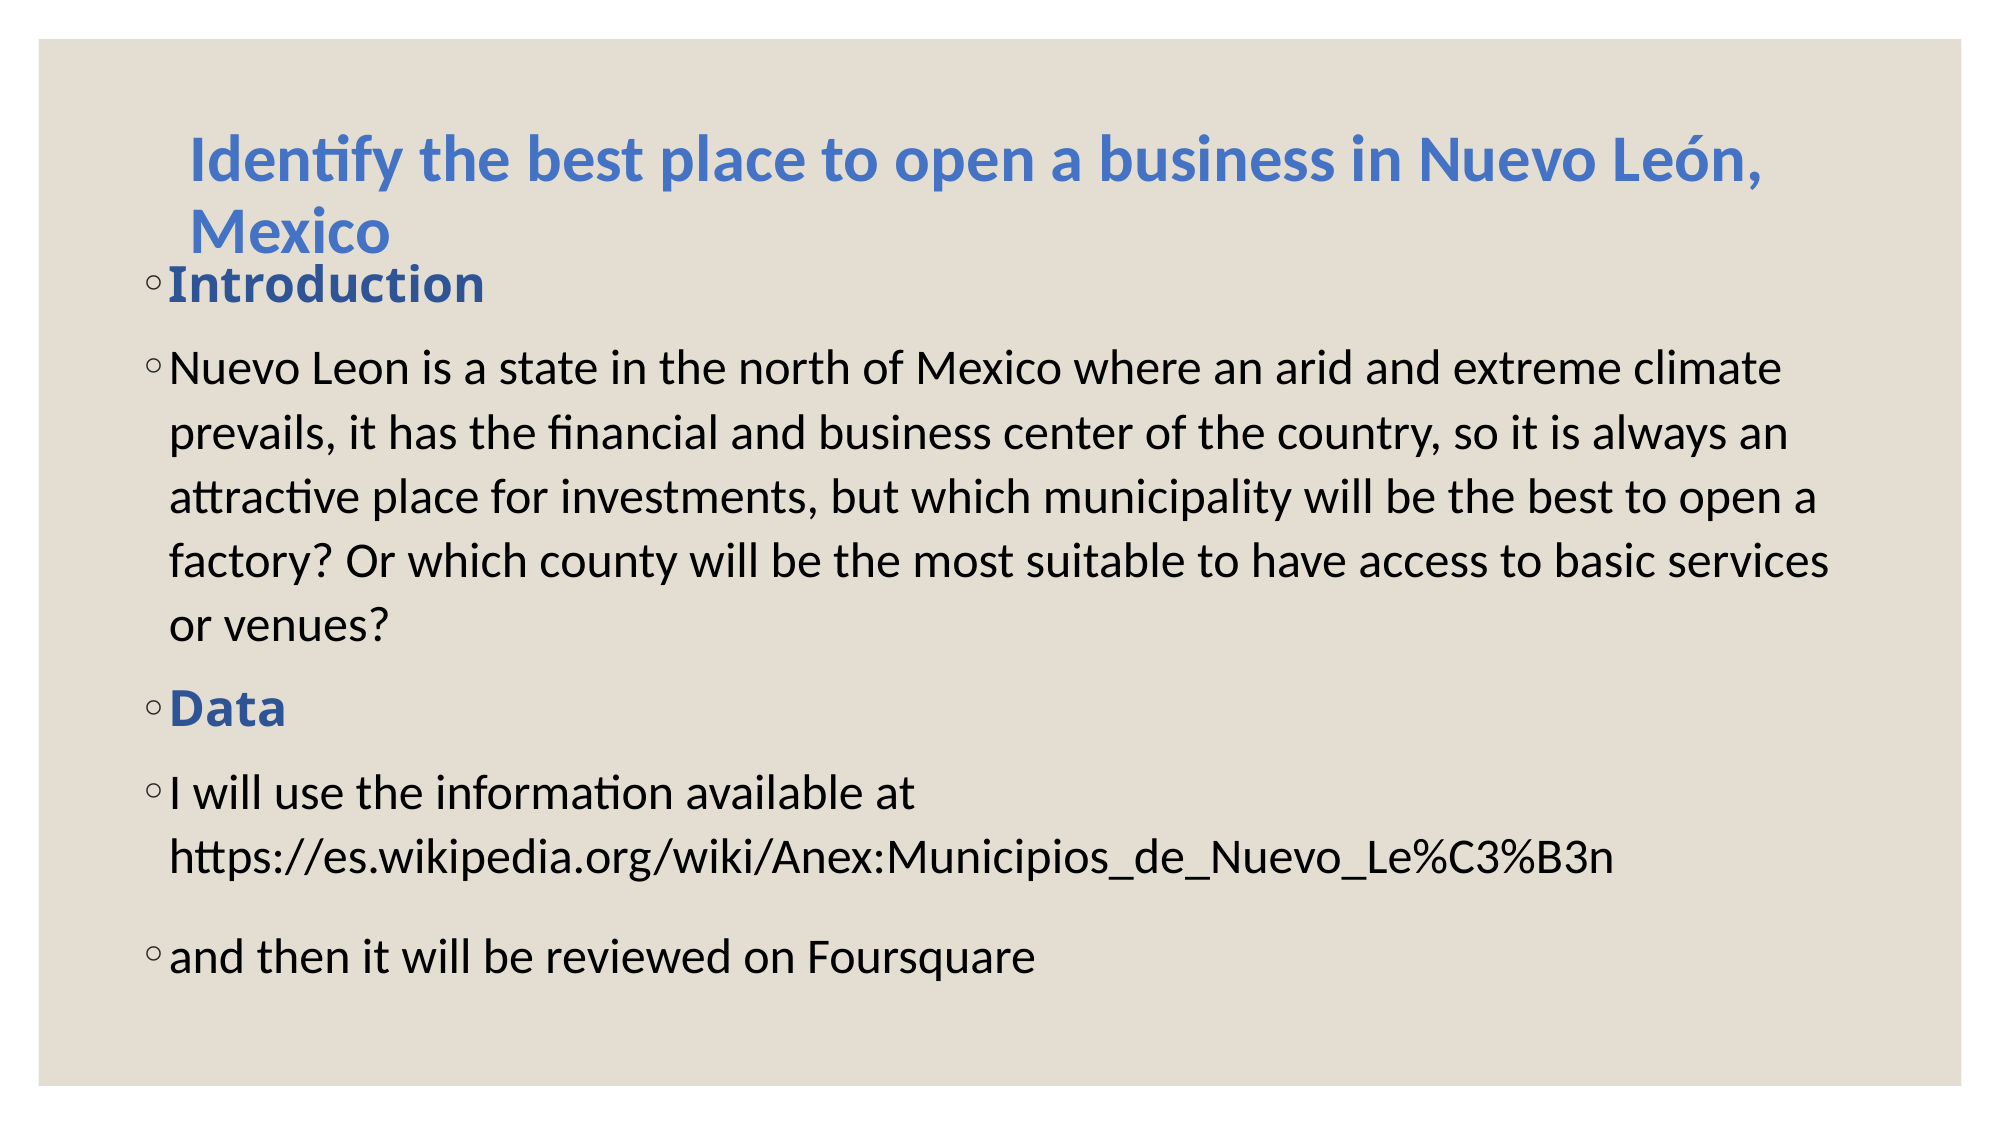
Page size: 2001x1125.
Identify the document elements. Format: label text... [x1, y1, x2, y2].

list Introduction Nuevo Leon is a state in the north of Mexico where an arid and extreme climate prevails, it has the financial and business center of the country, so it is always an attractive place for investments, but which municipality will be the best to open a factory? Or which county will be the most suitable to have access to basic services or venues? Data I will use the information available at https://es.wikipedia.org/wiki/Anex:Municipios_de_Nuevo_Le%C3%B3n and then it will be reviewed on Foursquare [123, 240, 1849, 955]
title Identify the best place to open a business in Nuevo León, Mexico [174, 105, 1825, 240]
